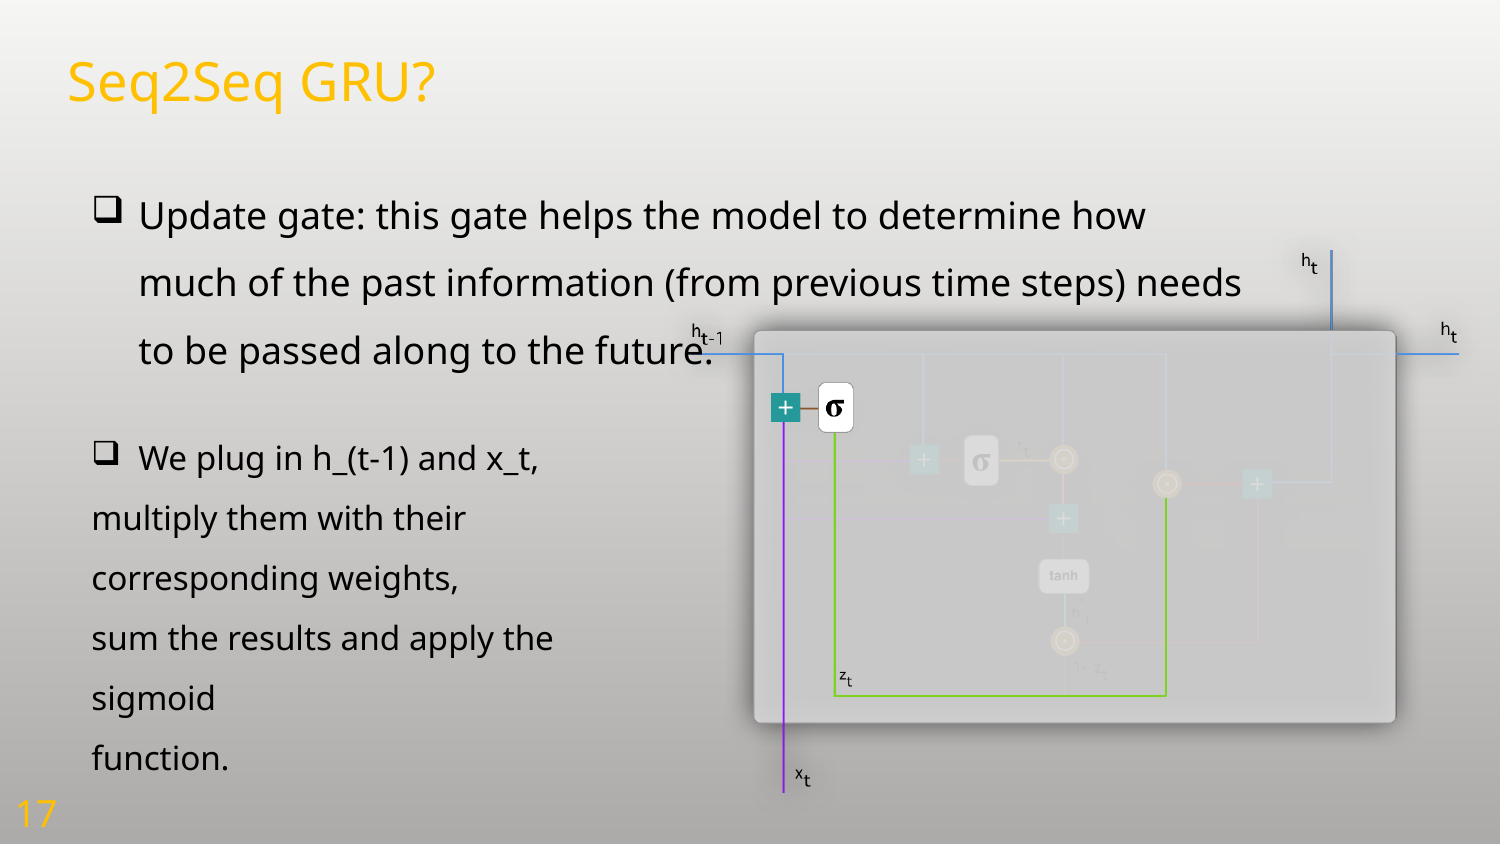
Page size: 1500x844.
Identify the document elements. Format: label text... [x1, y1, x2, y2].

text_box We plug in h_(t-1) and x_t, multiply them with their corresponding weights, sum the results and apply the sigmoid function. [76, 410, 685, 785]
text_box 17 [0, 782, 77, 842]
list Seq2Seq GRU? [53, 32, 1105, 127]
picture [690, 249, 1459, 794]
text_box Update gate: this gate helps the model to determine how much of the past information (from previous time steps) needs to be passed along to the future. [76, 161, 1270, 380]
